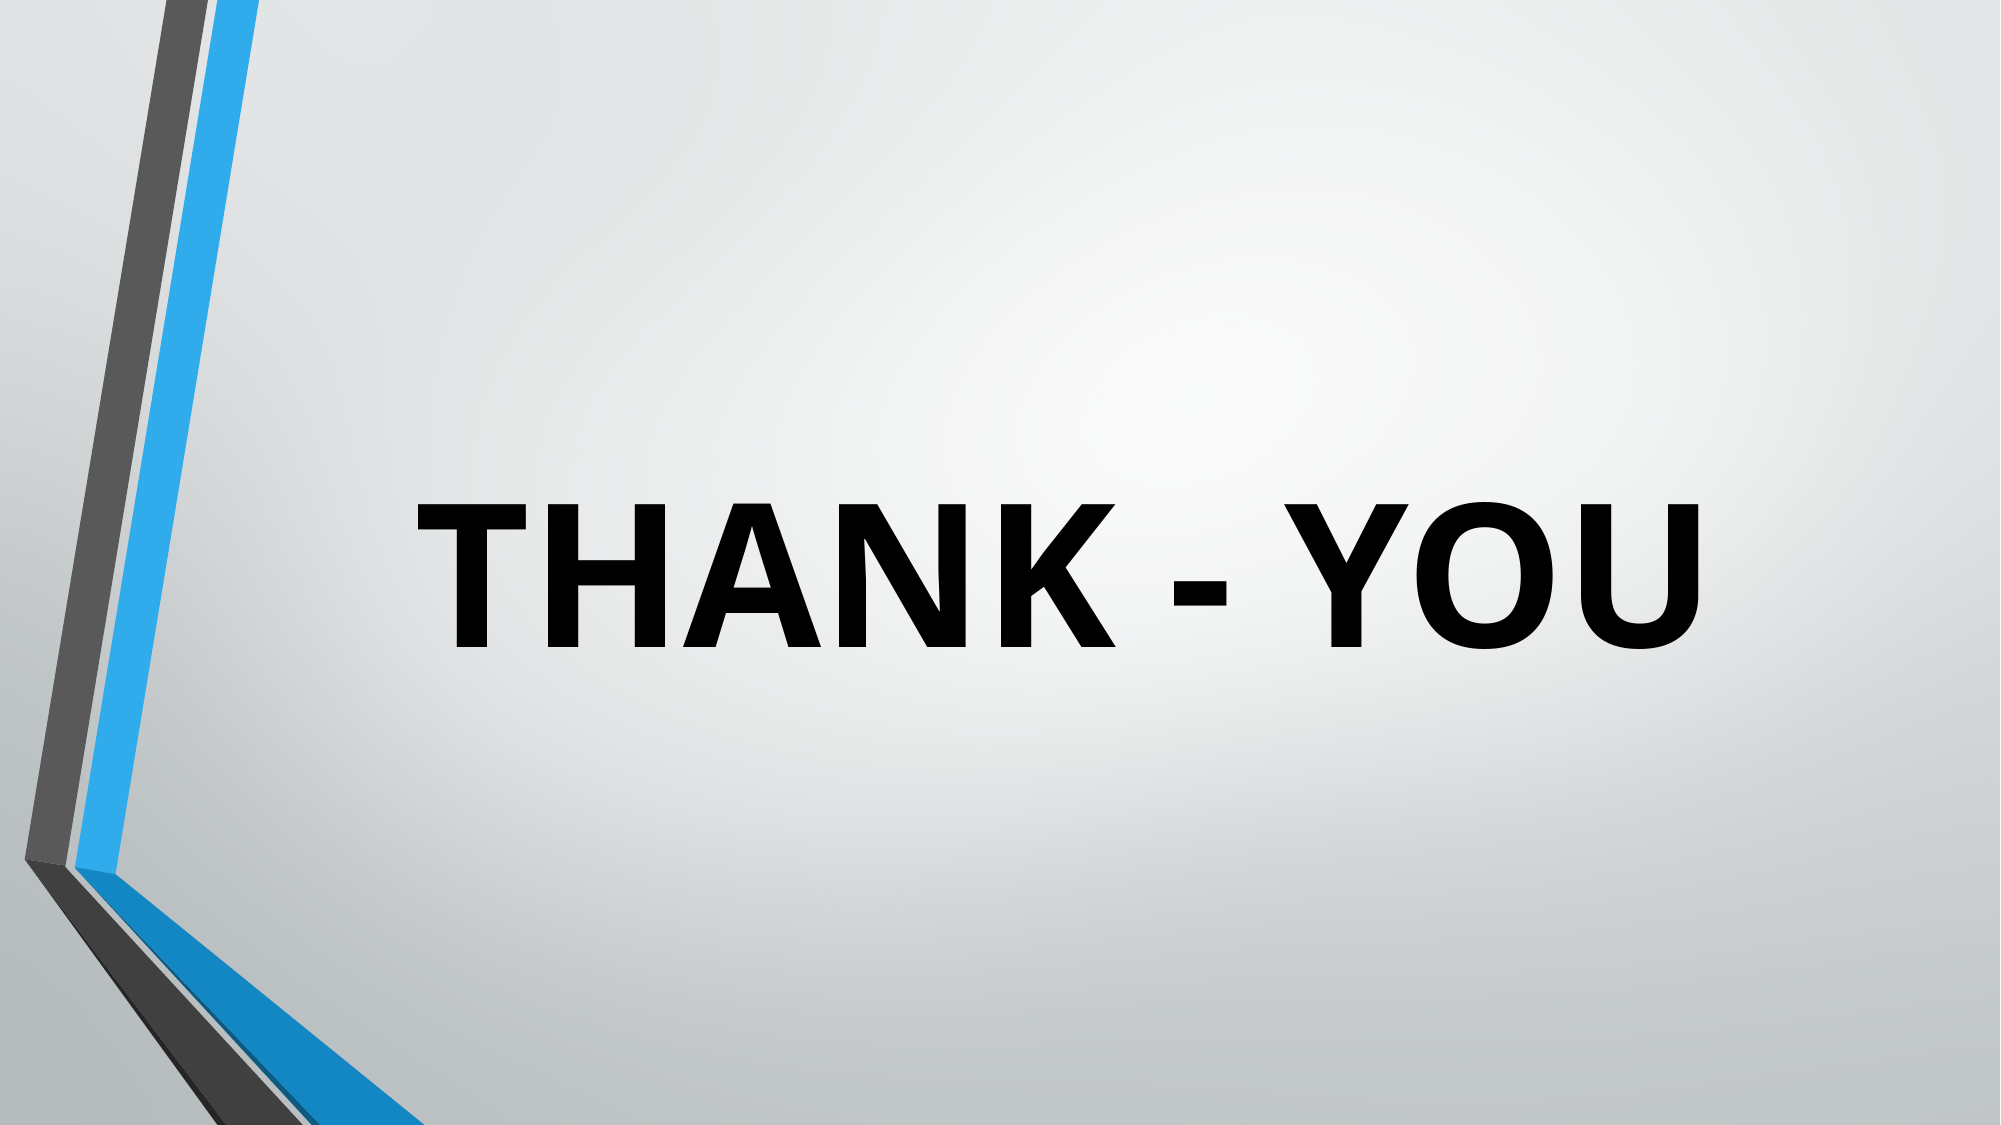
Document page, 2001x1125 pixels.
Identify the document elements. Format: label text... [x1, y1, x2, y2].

list THANK - YOU [243, 320, 1887, 815]
